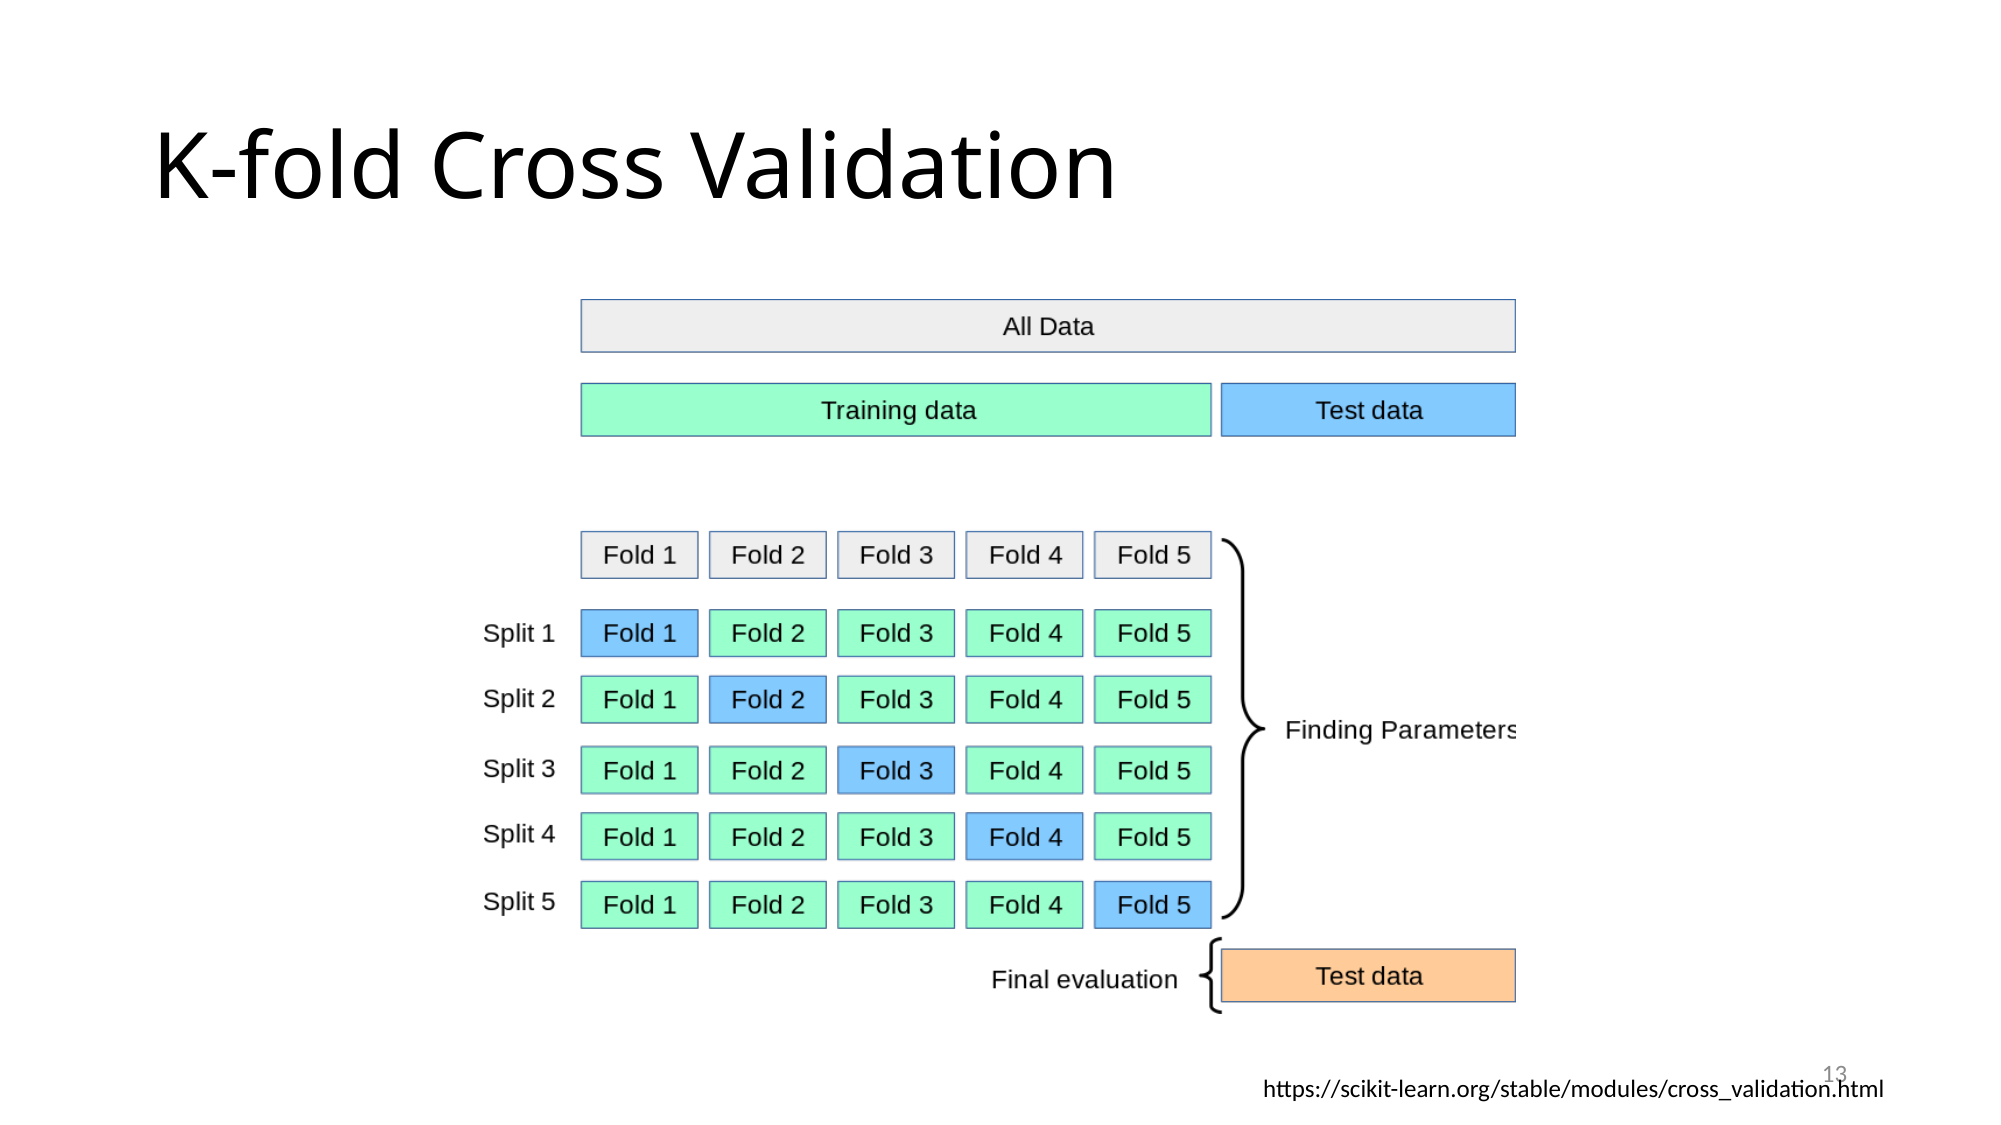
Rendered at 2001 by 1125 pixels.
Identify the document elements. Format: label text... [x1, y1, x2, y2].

text_box https://scikit-learn.org/stable/modules/cross_validation.html [1248, 1065, 1946, 1110]
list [484, 299, 1516, 1014]
title K-fold Cross Validation [137, 59, 1863, 278]
slide_number 13 [1412, 1042, 1863, 1103]
